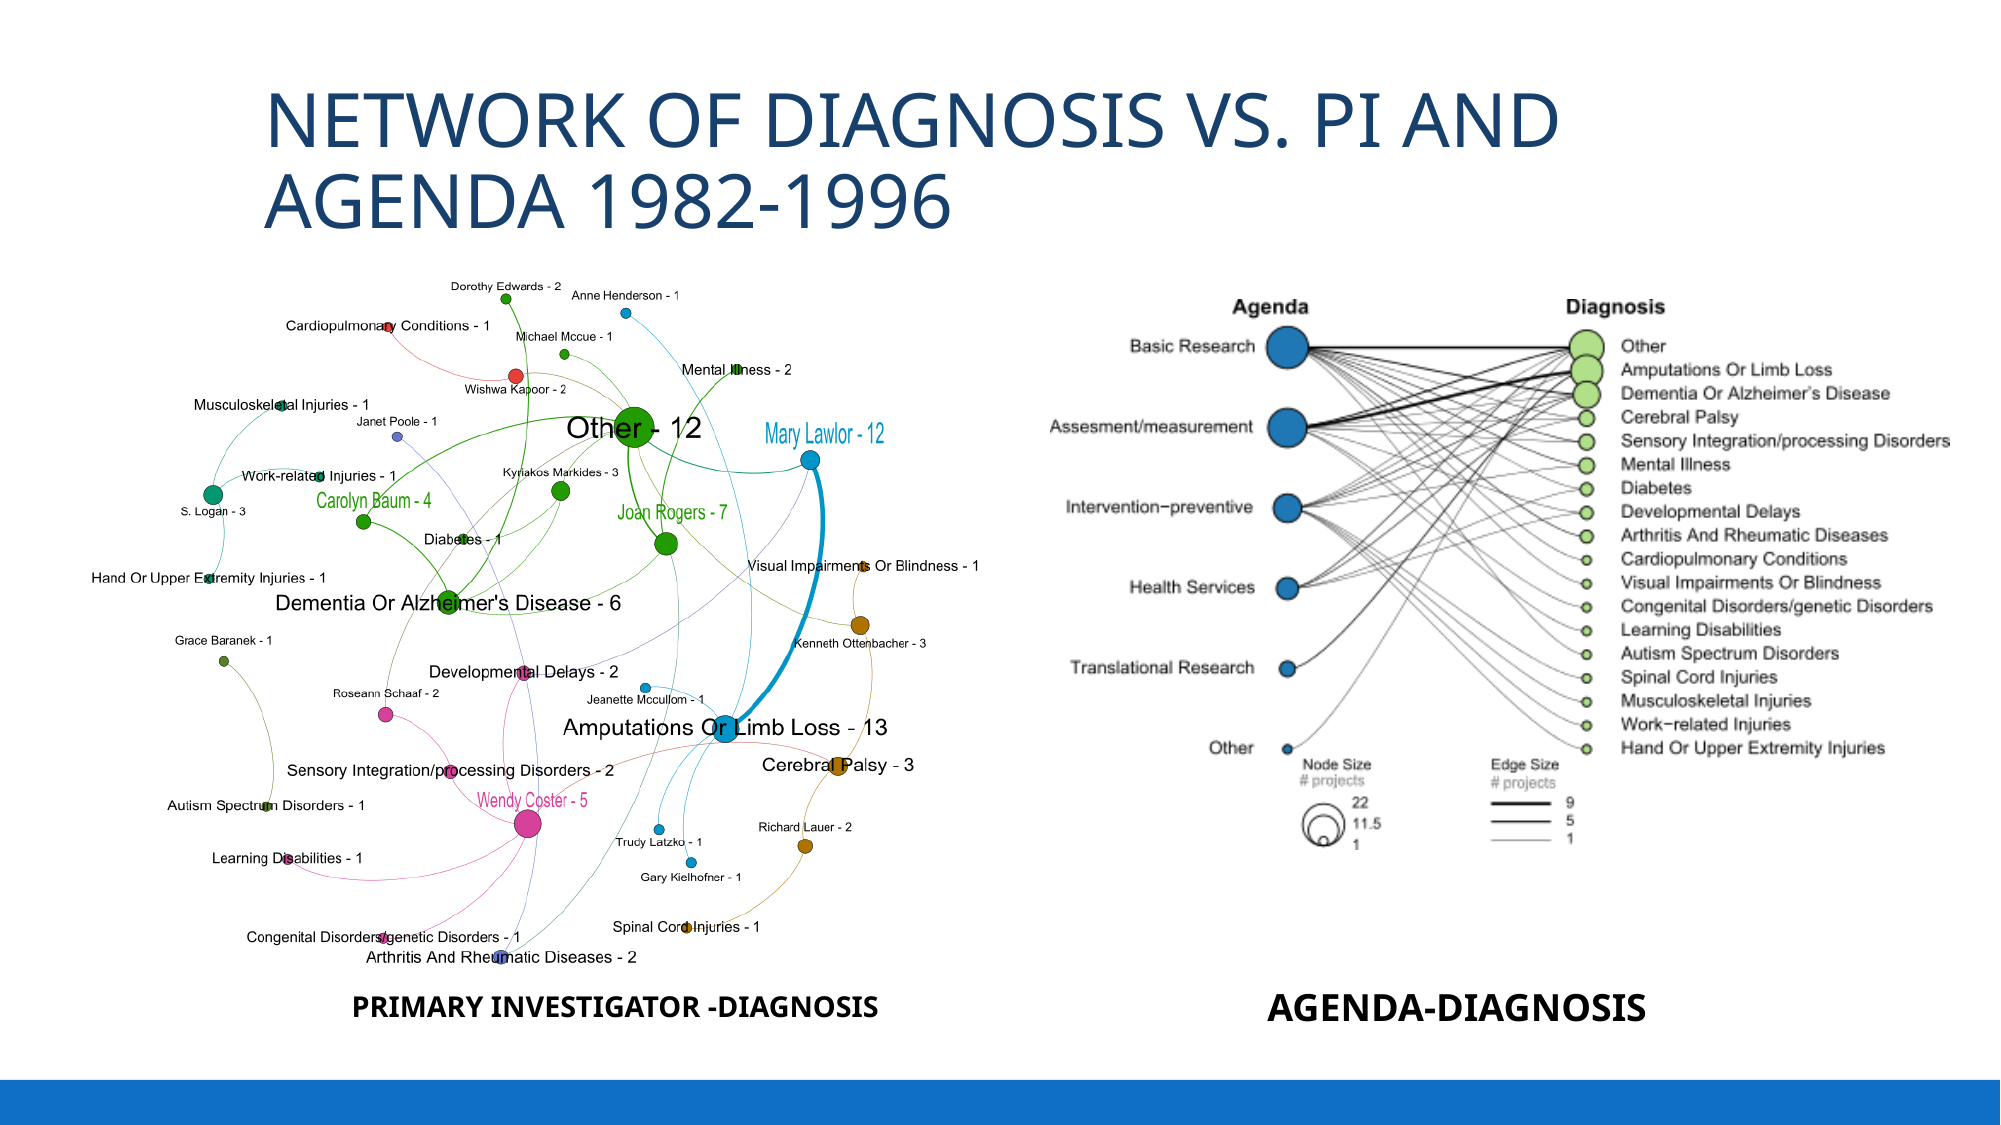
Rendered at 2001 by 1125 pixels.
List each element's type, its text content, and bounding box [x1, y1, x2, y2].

picture [1049, 299, 1950, 850]
title Network of diagnosis vs. pi and agenda 1982-1996 [249, 75, 1750, 263]
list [37, 250, 1016, 989]
list Primary investigator -diagnosis [304, 989, 927, 1032]
list Agenda-diagnosis [1224, 966, 1691, 1037]
